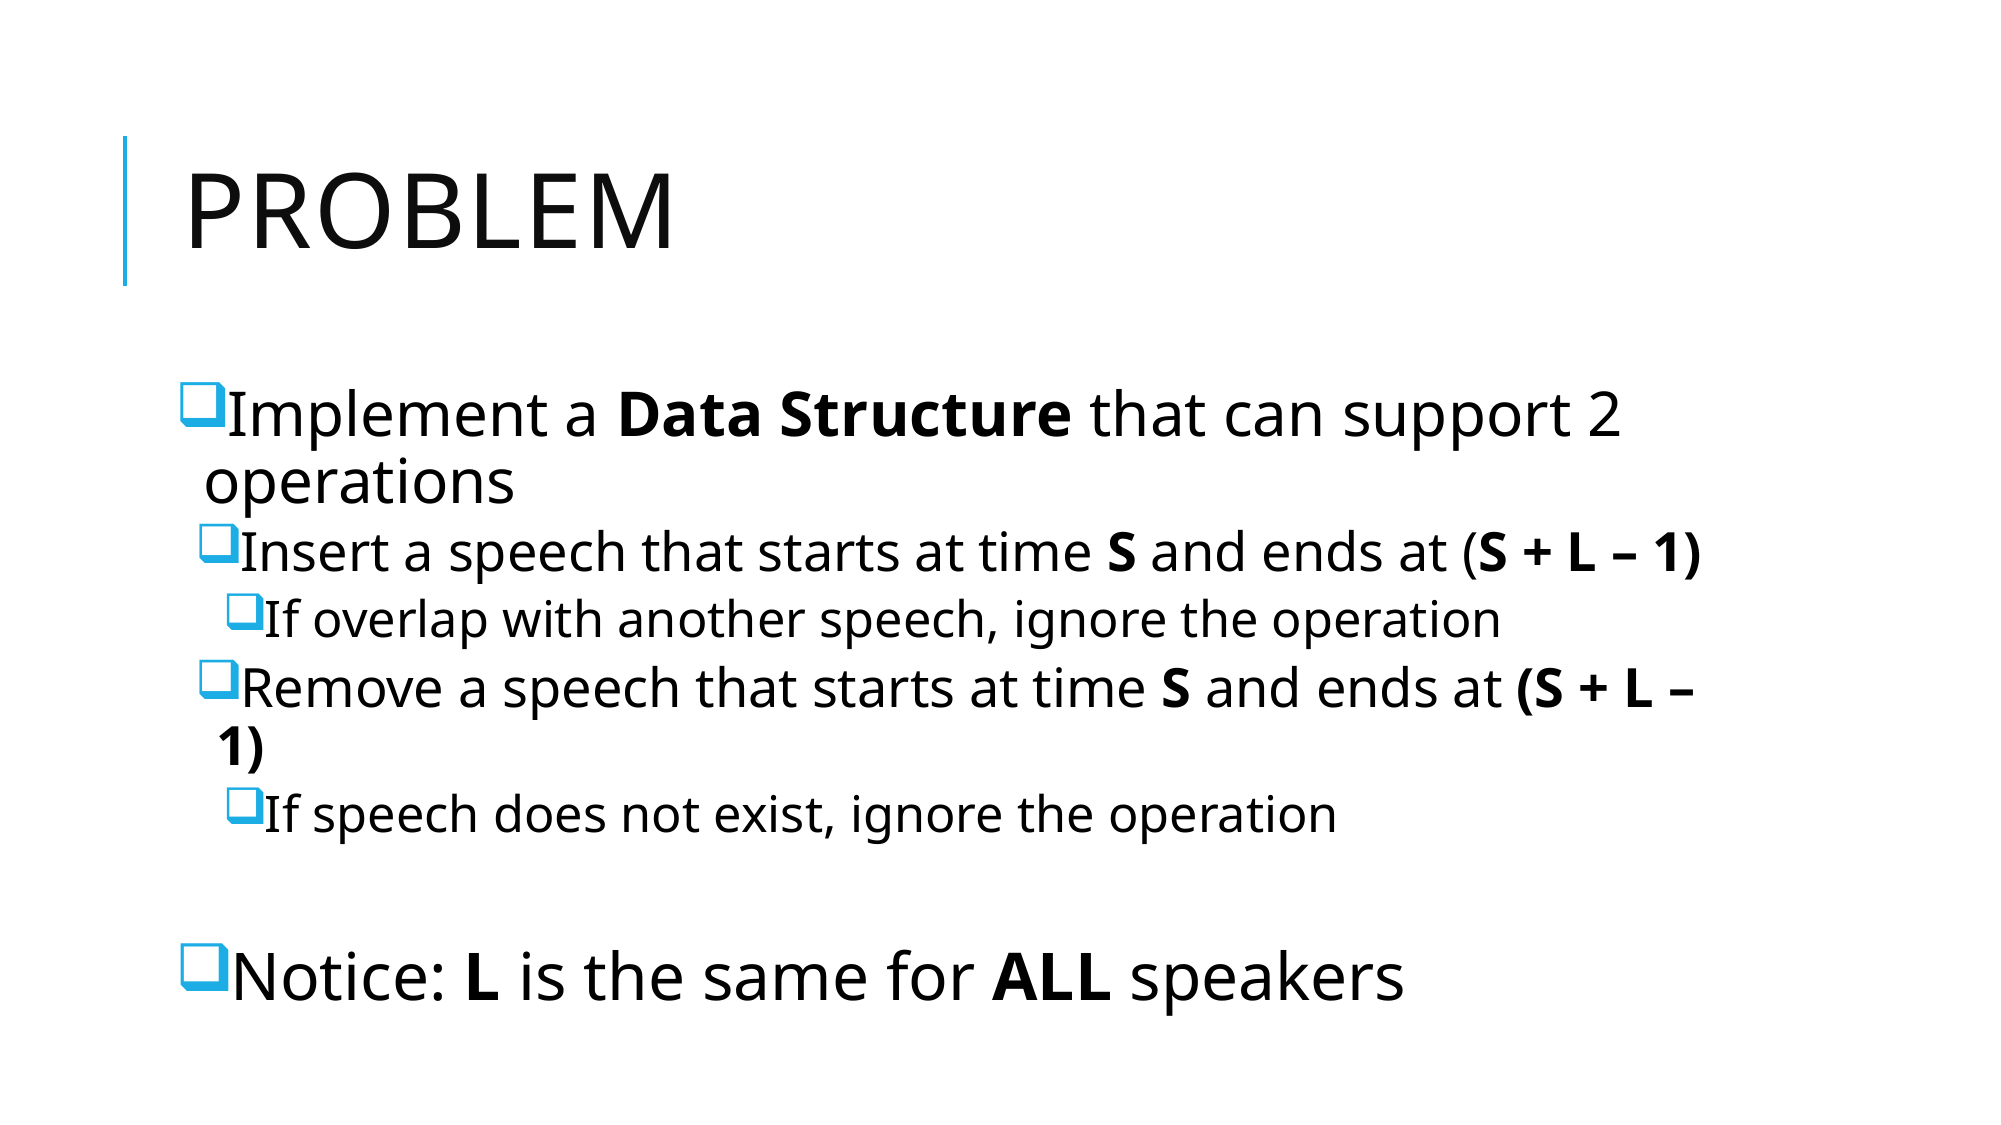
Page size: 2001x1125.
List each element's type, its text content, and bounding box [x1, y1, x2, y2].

list Implement a Data Structure that can support 2 operations Insert a speech that starts at time S and ends at (S + L – 1) If overlap with another speech, ignore the operation Remove a speech that starts at time S and ends at (S + L – 1) If speech does not exist, ignore the operation Notice: L is the same for ALL speakers [168, 375, 1763, 1035]
title problem [168, 96, 1763, 342]
